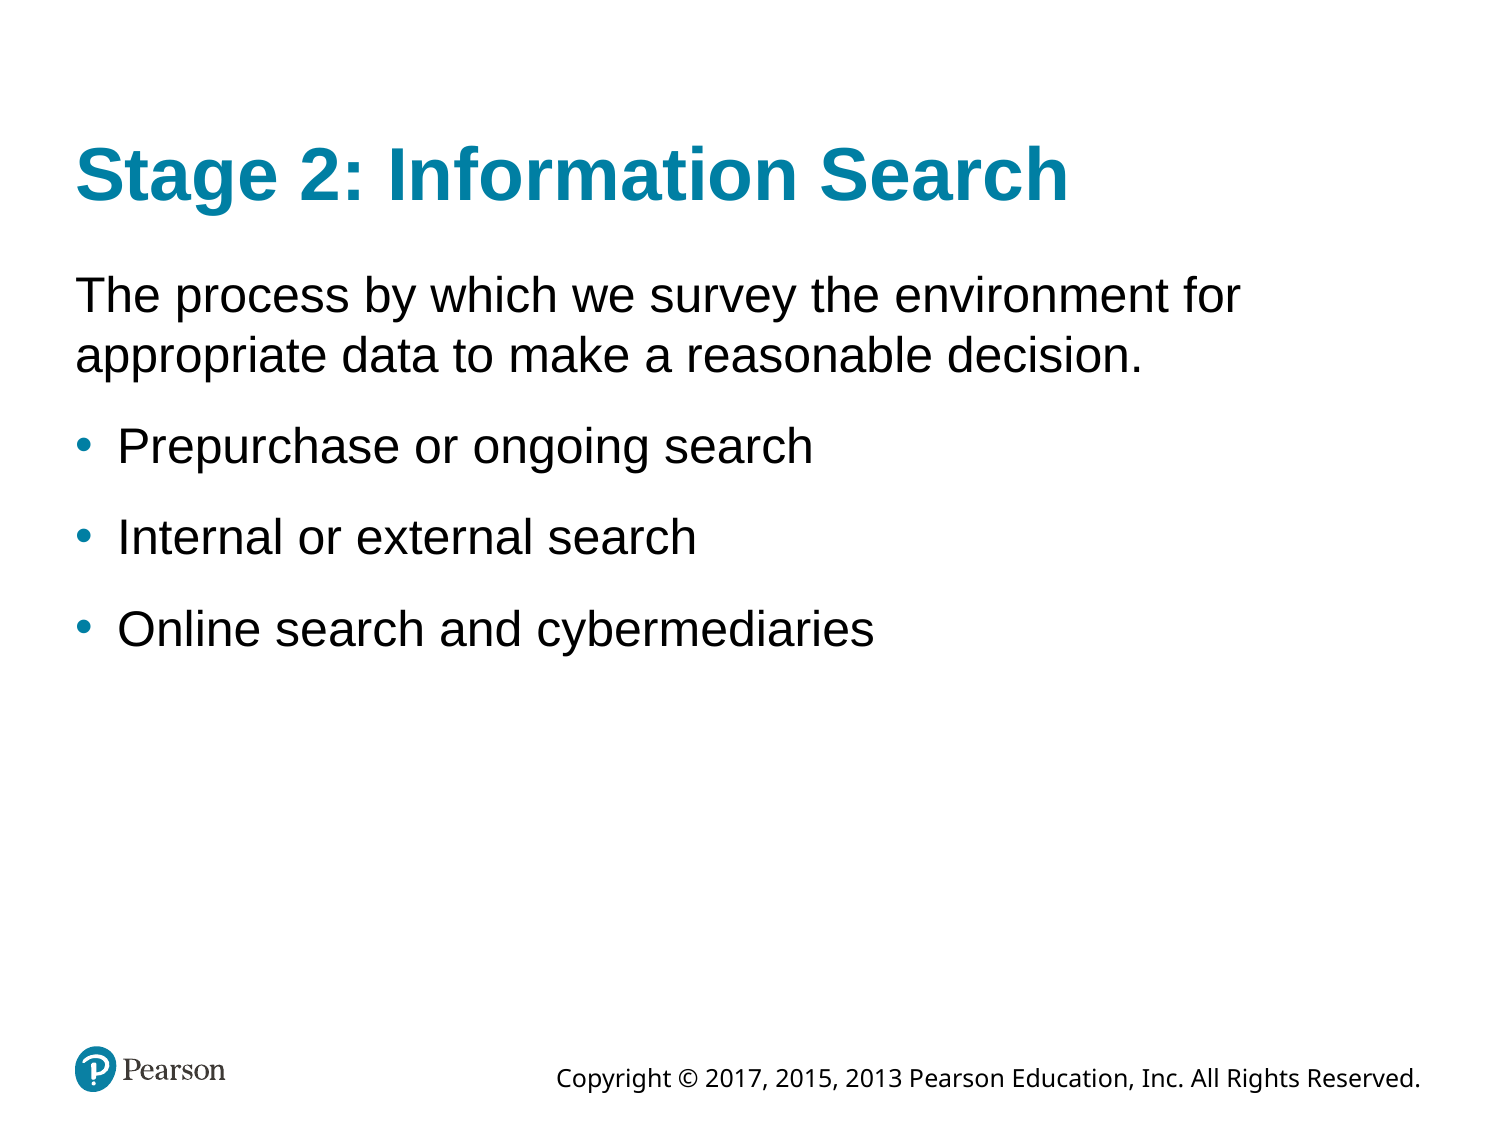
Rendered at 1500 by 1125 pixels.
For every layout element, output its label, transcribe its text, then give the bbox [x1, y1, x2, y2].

title Stage 2: Information Search [75, 35, 1425, 216]
list The process by which we survey the environment for appropriate data to make a reasonable decision. Prepurchase or ongoing search Internal or external search Online search and cybermediaries [75, 262, 1425, 1005]
